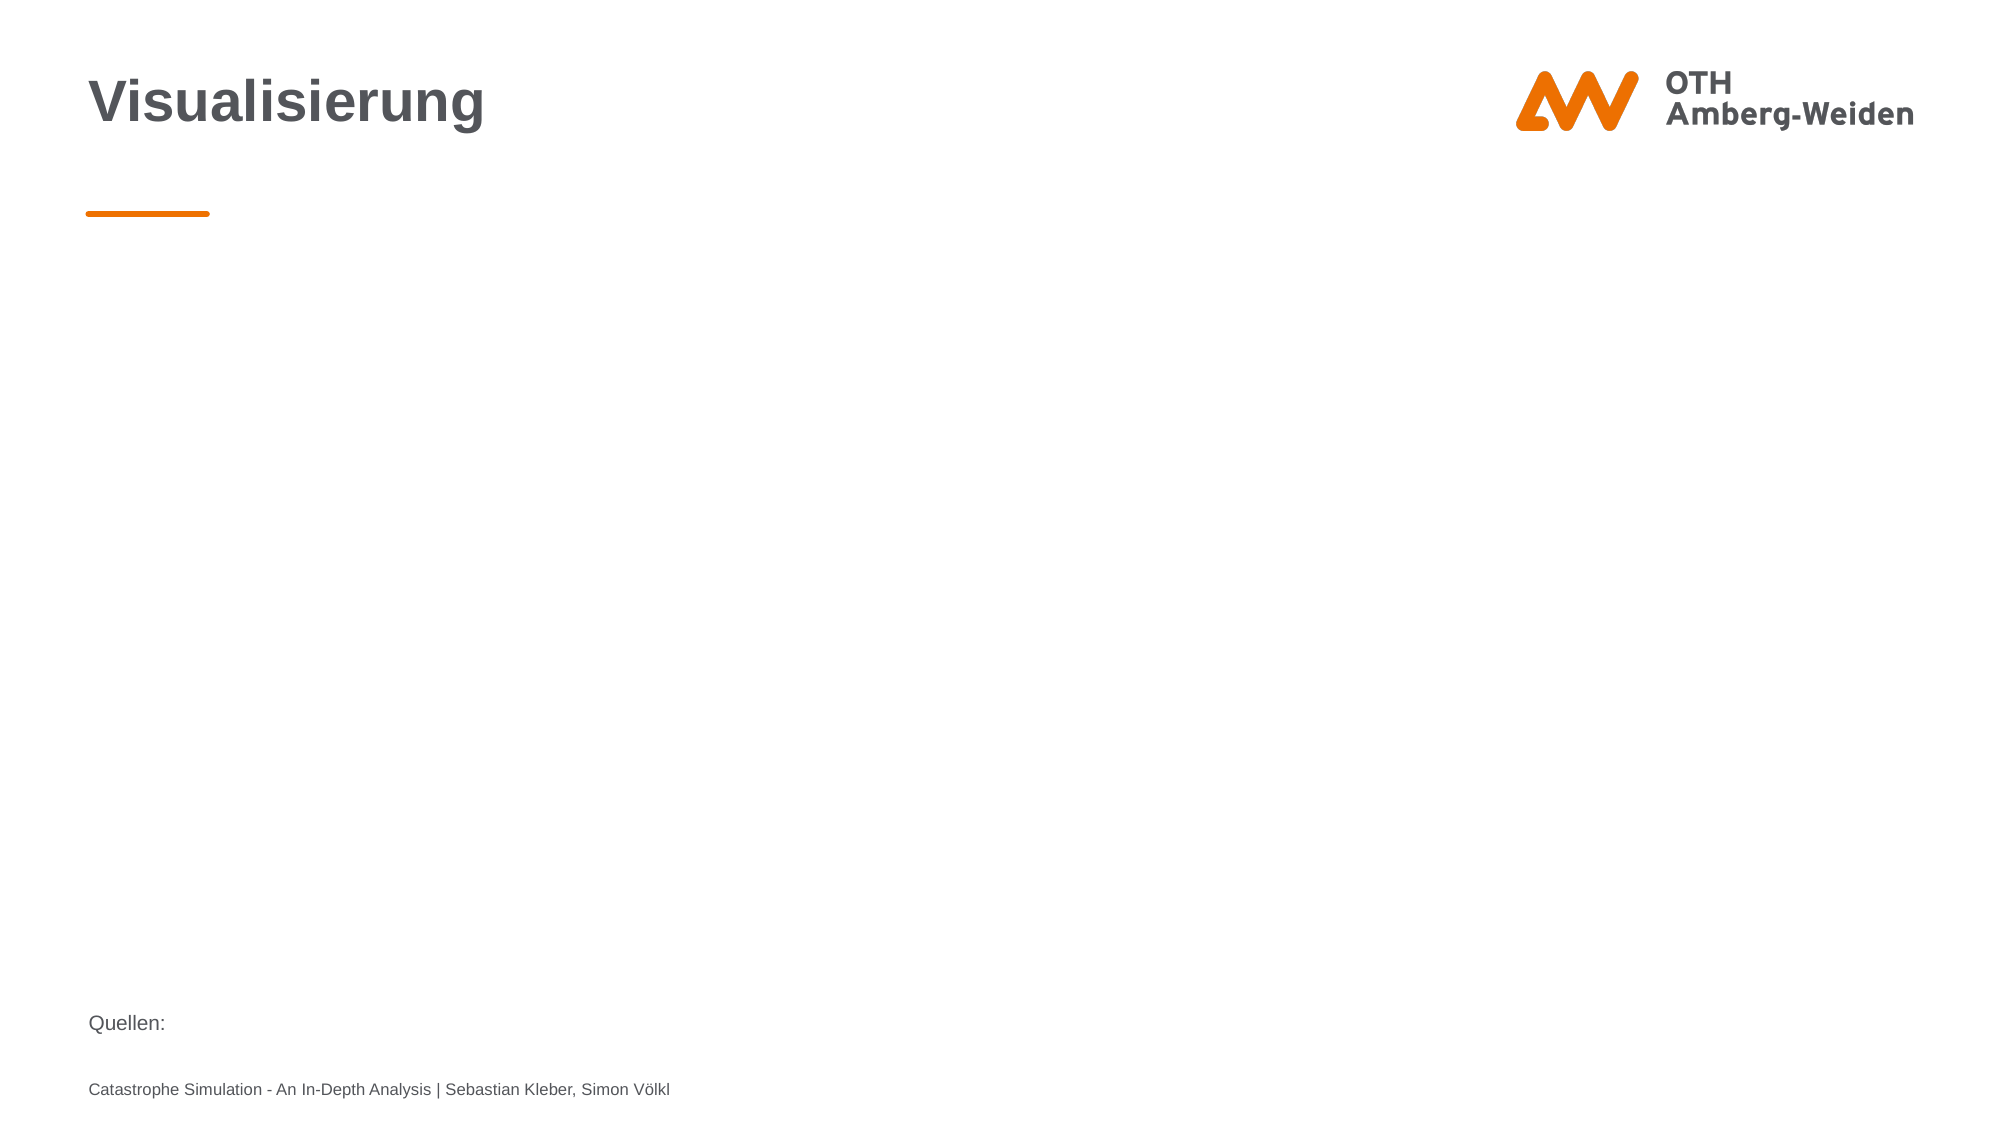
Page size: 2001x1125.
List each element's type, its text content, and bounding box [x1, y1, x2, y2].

title Visualisierung [88, 70, 1445, 130]
picture [1490, 41, 1941, 160]
list Quellen: [88, 987, 1912, 1035]
footer Catastrophe Simulation - An In-Depth Analysis | Sebastian Kleber, Simon Völkl [88, 1065, 1329, 1113]
